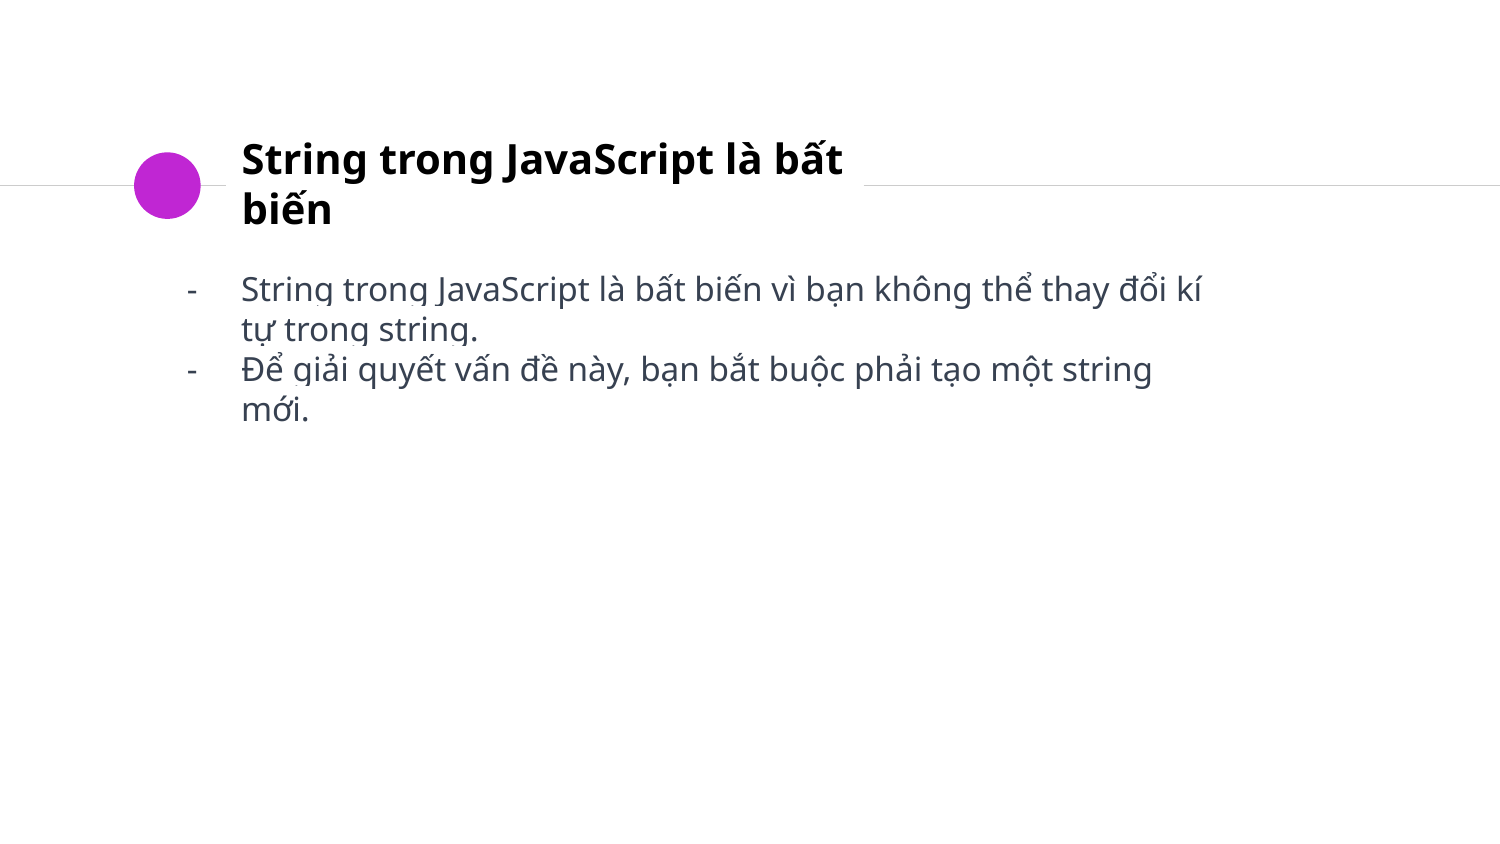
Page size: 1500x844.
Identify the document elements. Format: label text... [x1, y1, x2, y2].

list String trong JavaScript là bất biến vì bạn không thể thay đổi kí tự trong string. Để giải quyết vấn đề này, bạn bắt buộc phải tạo một string mới. [150, 253, 1239, 714]
title String trong JavaScript là bất biến [226, 146, 866, 219]
